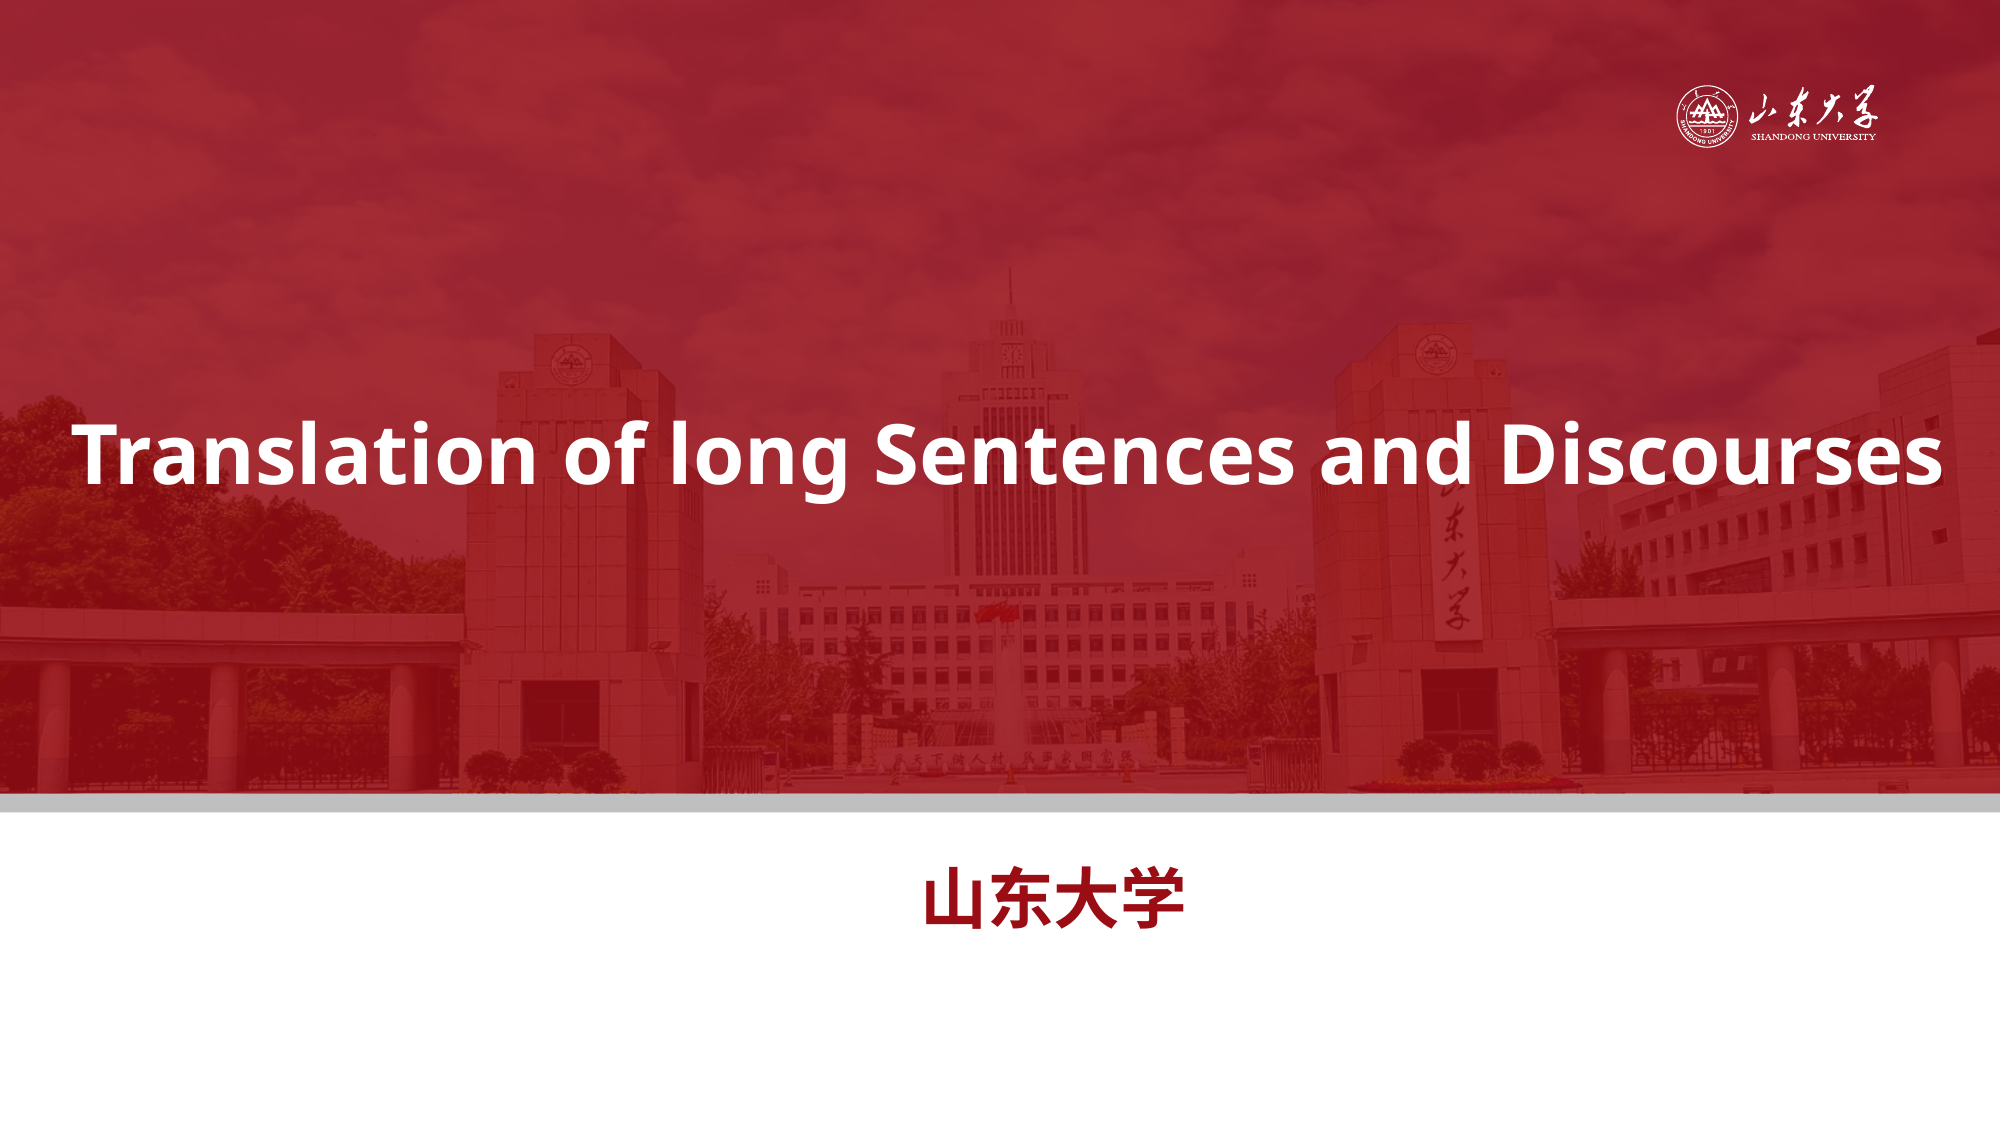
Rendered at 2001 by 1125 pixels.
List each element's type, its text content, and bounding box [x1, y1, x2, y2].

text_box Translation of long Sentences and Discourses [32, 193, 2000, 509]
text_box 山东大学 [476, 862, 1631, 944]
